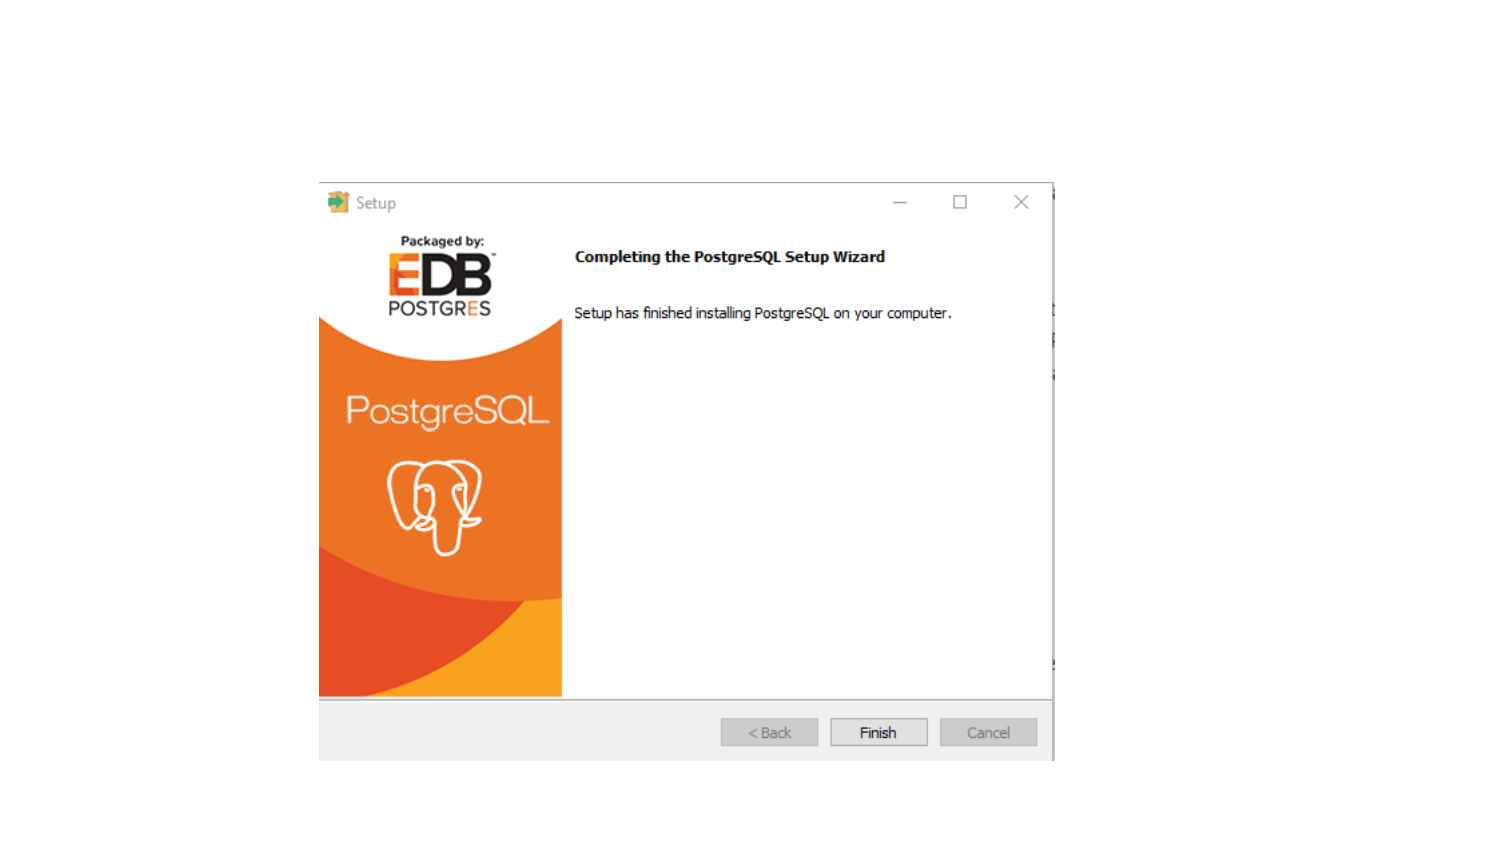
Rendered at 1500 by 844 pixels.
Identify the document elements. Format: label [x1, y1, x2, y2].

picture [319, 181, 1056, 761]
